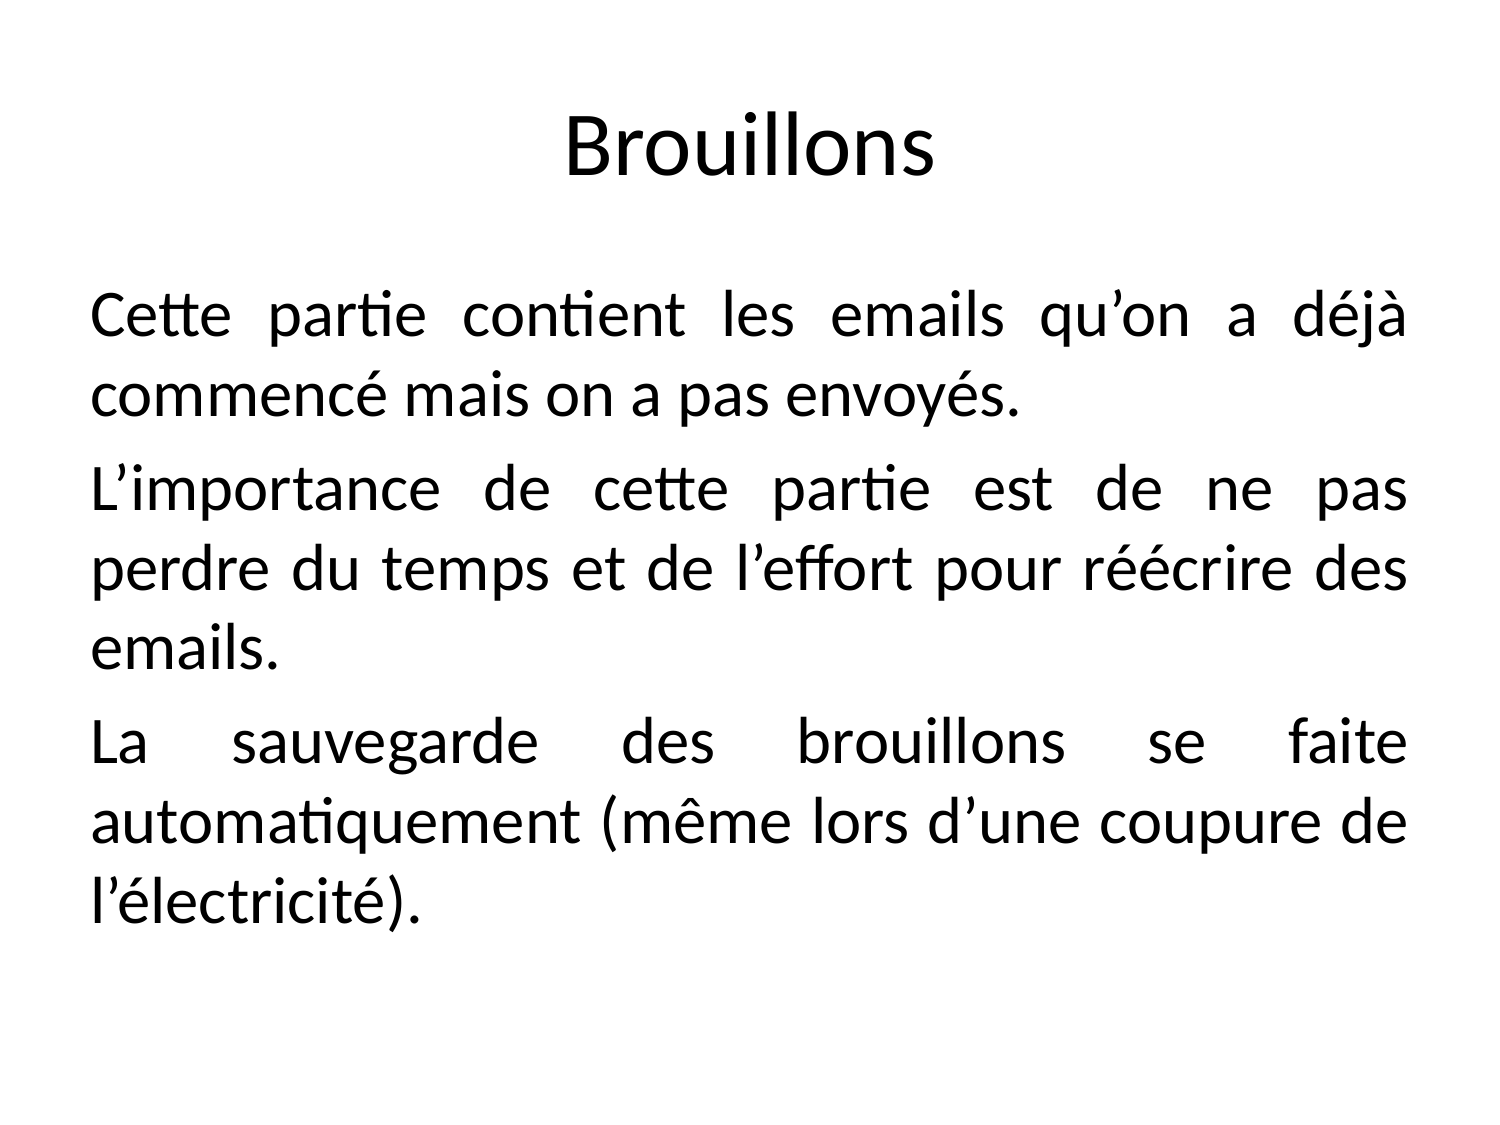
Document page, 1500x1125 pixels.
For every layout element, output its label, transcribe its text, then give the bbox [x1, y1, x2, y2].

title Brouillons [75, 45, 1425, 233]
list Cette partie contient les emails qu’on a déjà commencé mais on a pas envoyés. L’importance de cette partie est de ne pas perdre du temps et de l’effort pour réécrire des emails. La sauvegarde des brouillons se faite automatiquement (même lors d’une coupure de l’électricité). [75, 262, 1425, 1005]
